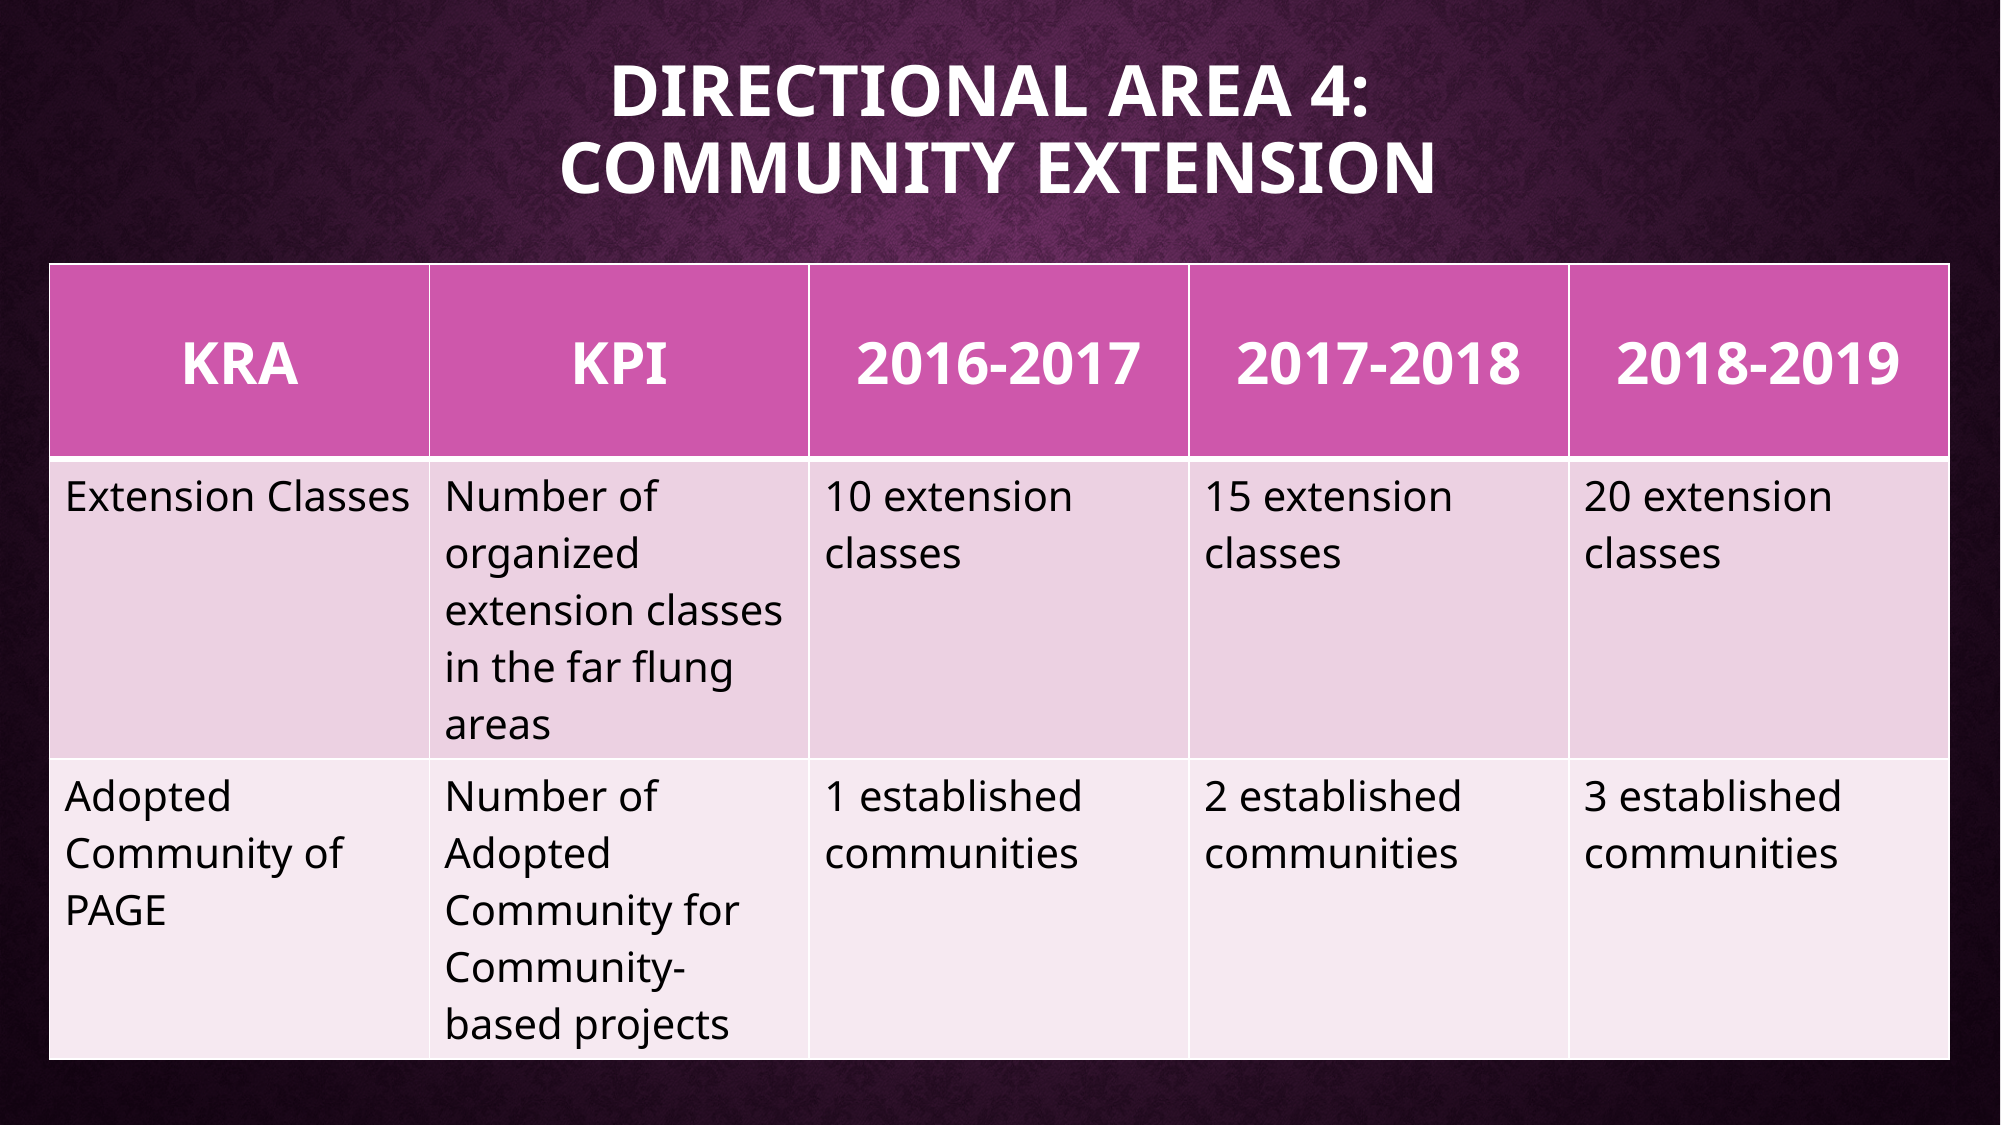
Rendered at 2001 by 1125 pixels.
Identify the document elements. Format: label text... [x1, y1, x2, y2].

title Directional Area 4: community extension [150, 23, 1849, 241]
table_header 2018-2019 [1570, 265, 1948, 456]
table_cell 15 extension classes [1190, 462, 1568, 758]
table_cell Number of Adopted Community for Community-based projects [430, 760, 808, 1058]
table_cell Adopted Community of PAGE [50, 760, 429, 1058]
table_cell 10 extension classes [810, 462, 1188, 758]
table_cell 2 established communities [1190, 760, 1568, 1058]
table_header 2017-2018 [1190, 265, 1568, 456]
table_cell Number of organized extension classes in the far flung areas [430, 462, 808, 758]
table_header 2016-2017 [810, 265, 1188, 456]
table_cell 1 established communities [810, 760, 1188, 1058]
table_header KRA [50, 265, 429, 456]
table_cell 20 extension classes [1570, 462, 1948, 758]
table_cell Extension Classes [50, 462, 429, 758]
table_header KPI [430, 265, 808, 456]
table_cell 3 established communities [1570, 760, 1948, 1058]
